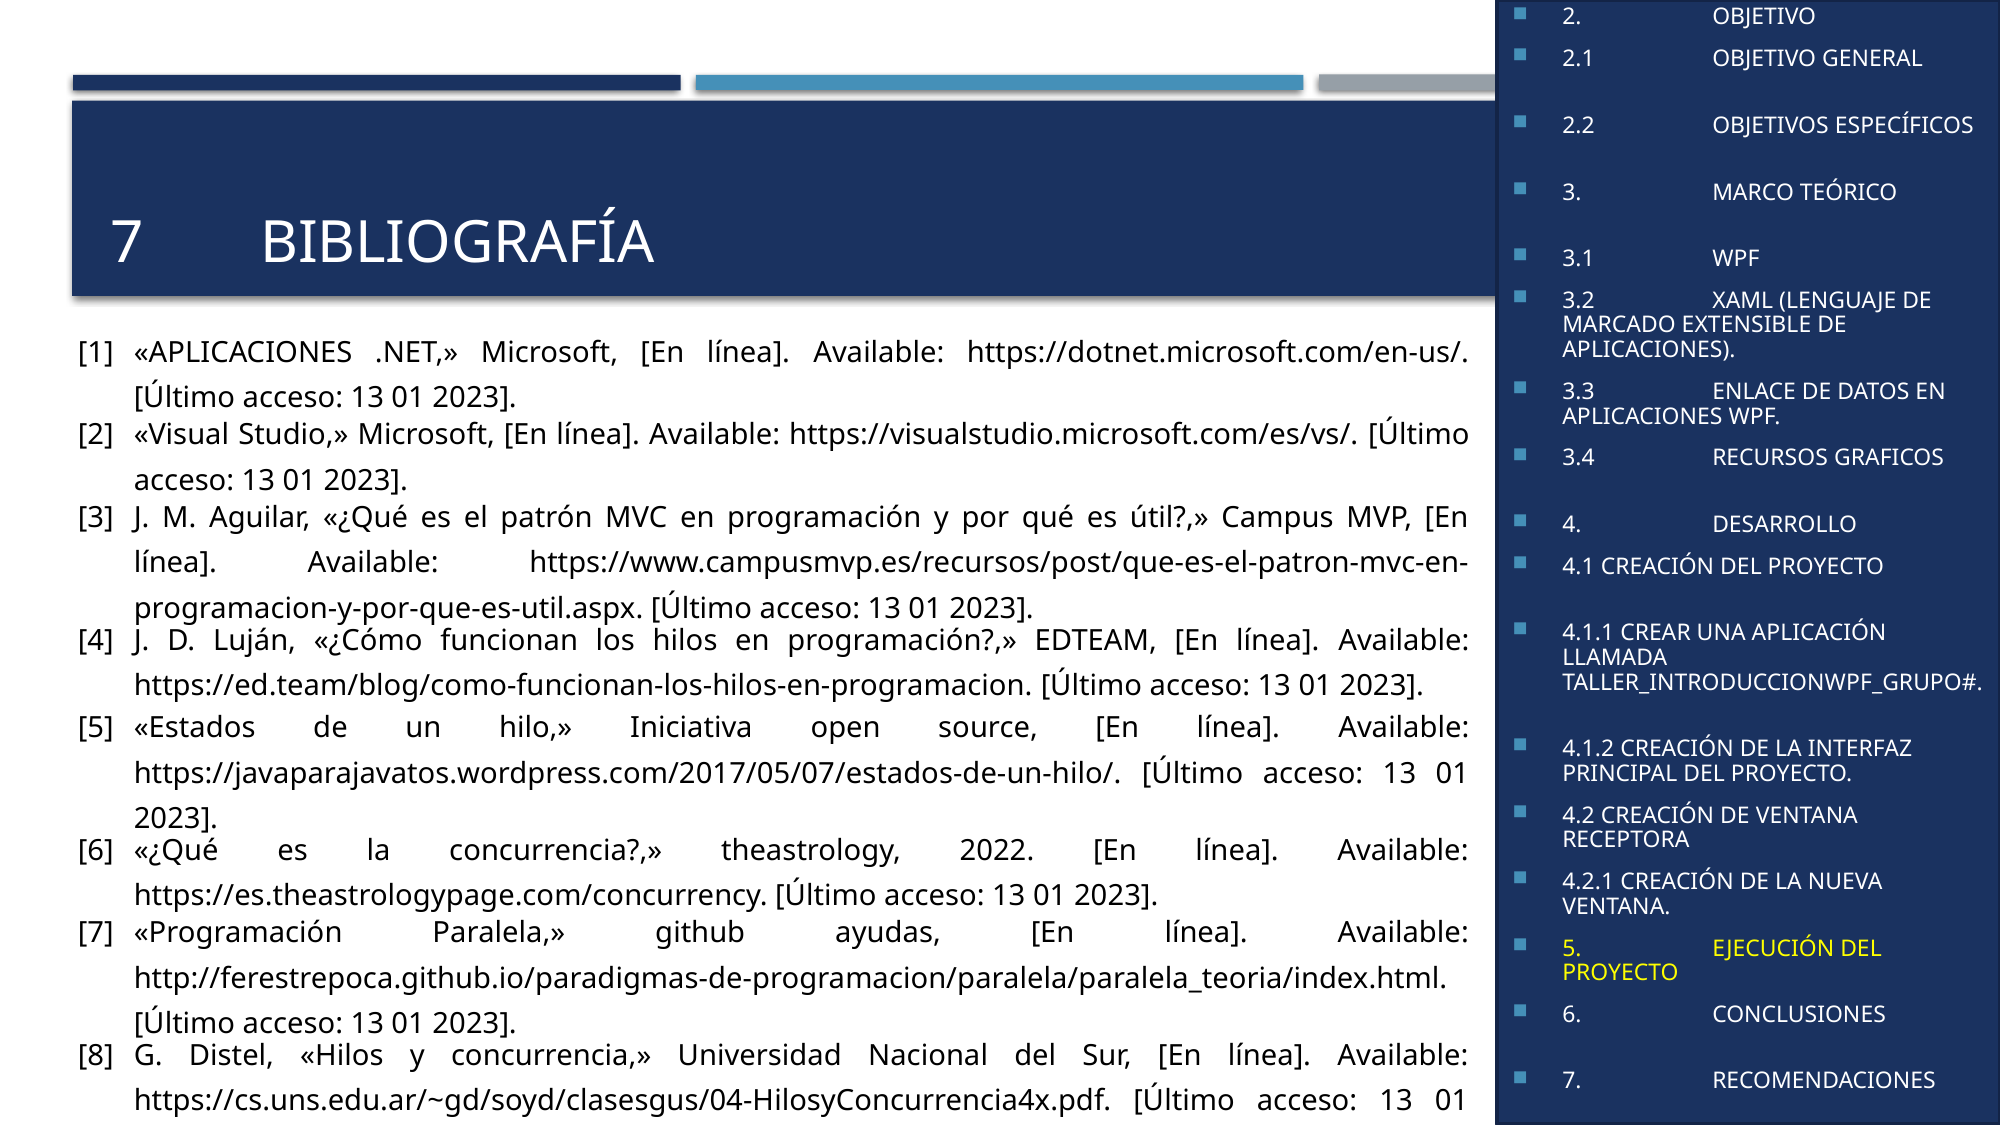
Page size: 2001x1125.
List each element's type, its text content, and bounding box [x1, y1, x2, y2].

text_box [1496, 0, 2000, 1125]
table_cell «¿Qué es la concurrencia?,» theastrology, 2022. [En línea]. Available: https://es.theastrologypage.com/concurrency. [Último acceso: 13 01 2023]. [133, 822, 1471, 904]
table_cell [3] [77, 489, 133, 612]
table_cell «Estados de un hilo,» Iniciativa open source, [En línea]. Available: https://javaparajavatos.wordpress.com/2017/05/07/estados-de-un-hilo/. [Último acceso: 13 01 2023]. [133, 699, 1471, 822]
table_cell [4] [77, 612, 133, 699]
title 7 BIBLIOGRAFÍA [95, 115, 1490, 282]
table_cell J. D. Luján, «¿Cómo funcionan los hilos en programación?,» EDTEAM, [En línea]. Available: https://ed.team/blog/como-funcionan-los-hilos-en-programacion. [Último acceso: 13 01 2023]. [133, 612, 1471, 699]
table_cell [7] [77, 904, 133, 1027]
table_cell J. M. Aguilar, «¿Qué es el patrón MVC en programación y por qué es útil?,» Campus MVP, [En línea]. Available: https://www.campusmvp.es/recursos/post/que-es-el-patron-mvc-en-programacion-y-por-que-es-util.aspx. [Último acceso: 13 01 2023]. [133, 489, 1471, 612]
table_cell «Visual Studio,» Microsoft, [En línea]. Available: https://visualstudio.microsoft.com/es/vs/. [Último acceso: 13 01 2023]. [133, 407, 1471, 489]
table_cell G. Distel, «Hilos y concurrencia,» Universidad Nacional del Sur, [En línea]. Available: https://cs.uns.edu.ar/~gd/soyd/clasesgus/04-HilosyConcurrencia4x.pdf. [Último acceso: 13 01 2023]. [133, 1027, 1471, 1125]
table_cell [6] [77, 822, 133, 904]
table_header «APLICACIONES .NET,» Microsoft, [En línea]. Available: https://dotnet.microsoft.com/en-us/. [Último acceso: 13 01 2023]. [133, 324, 1471, 407]
table_cell [5] [77, 699, 133, 822]
table_cell «Programación Paralela,» github ayudas, [En línea]. Available: http://ferestrepoca.github.io/paradigmas-de-programacion/paralela/paralela_teoria/index.html. [Último acceso: 13 01 2023]. [133, 904, 1471, 1027]
table_cell [8] [77, 1027, 133, 1125]
table_header [1] [77, 324, 133, 407]
table_cell [2] [77, 407, 133, 489]
